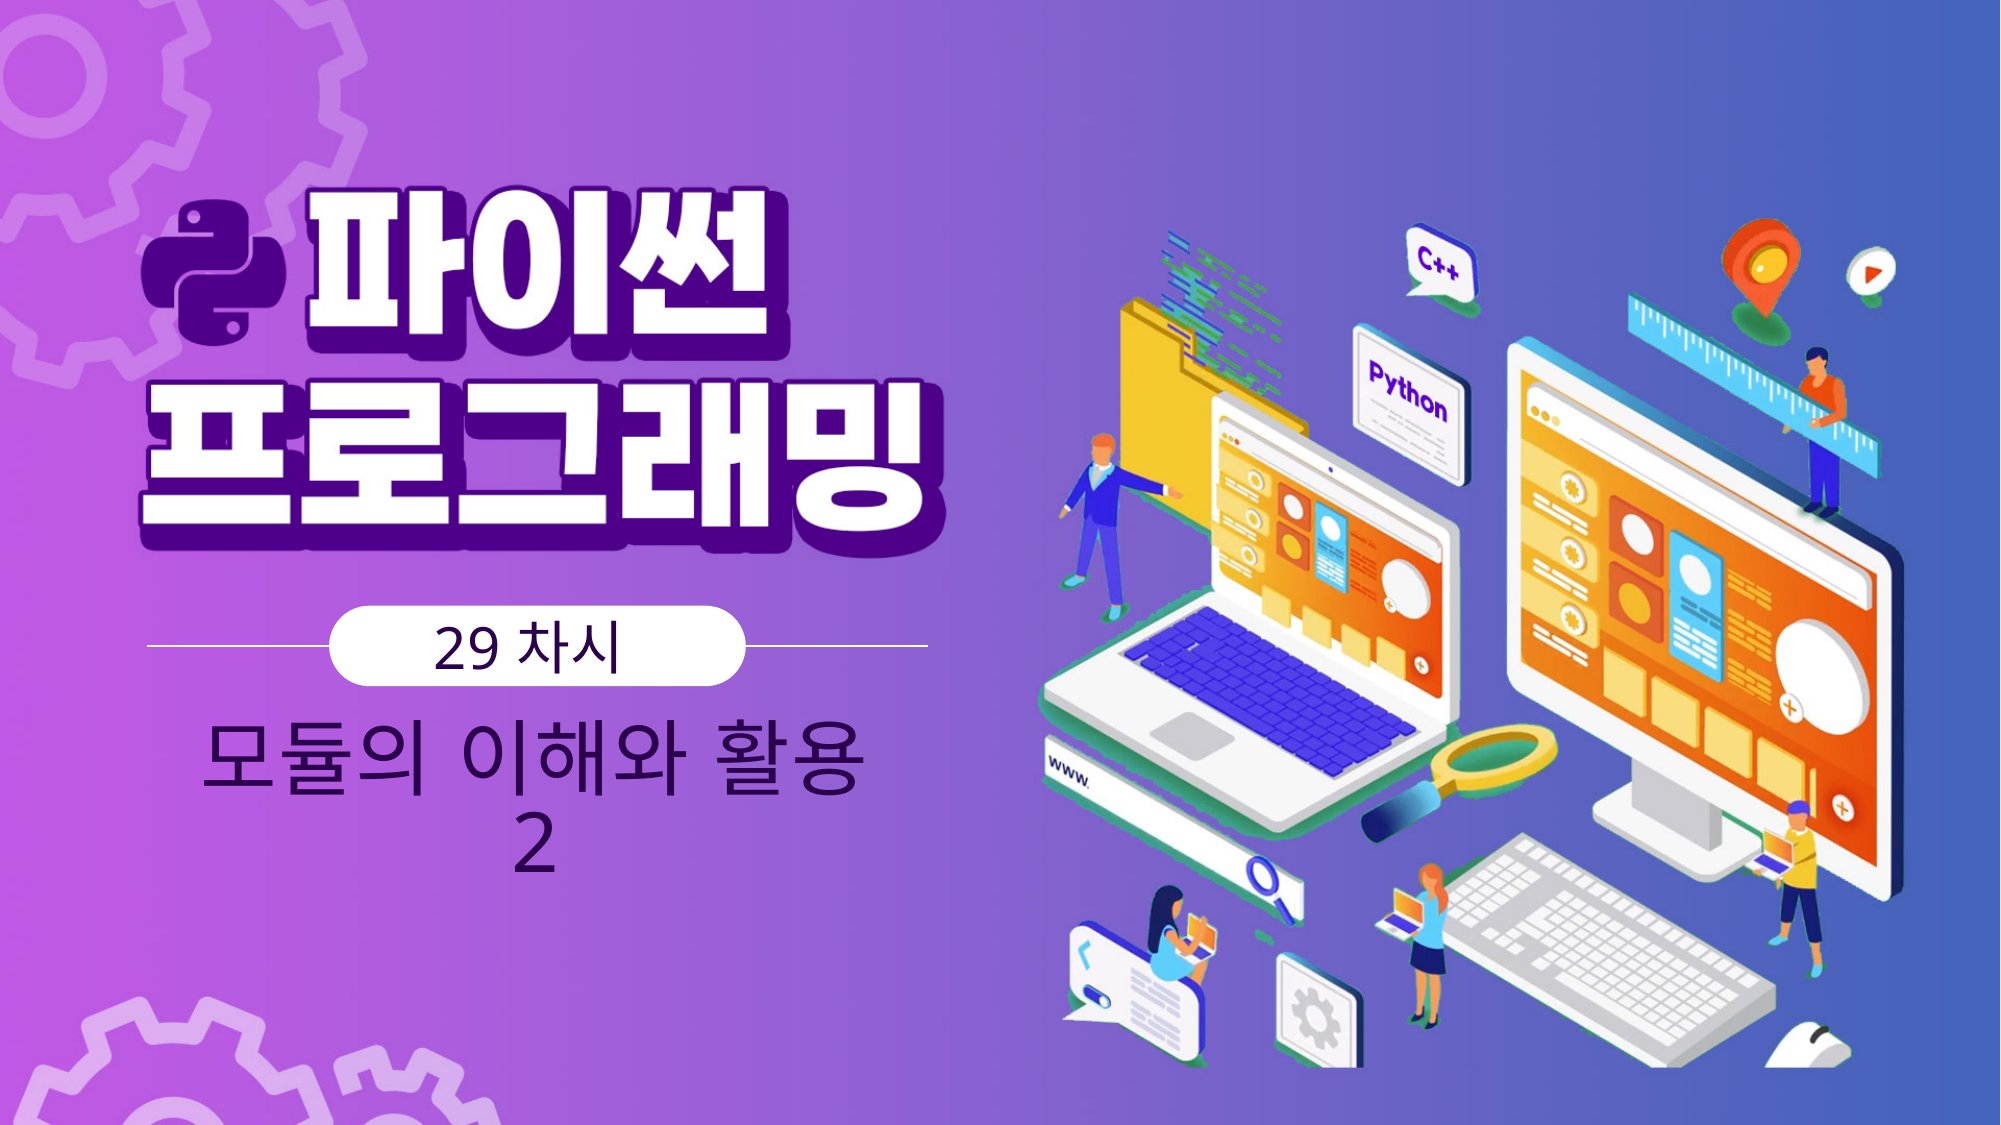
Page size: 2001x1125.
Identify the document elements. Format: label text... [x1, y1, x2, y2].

text_box 29차시 [328, 604, 747, 645]
text_box 모듈의 이해와 활용 2 [141, 715, 930, 989]
picture [0, 0, 2001, 1125]
text_box 29차시 [328, 647, 747, 688]
